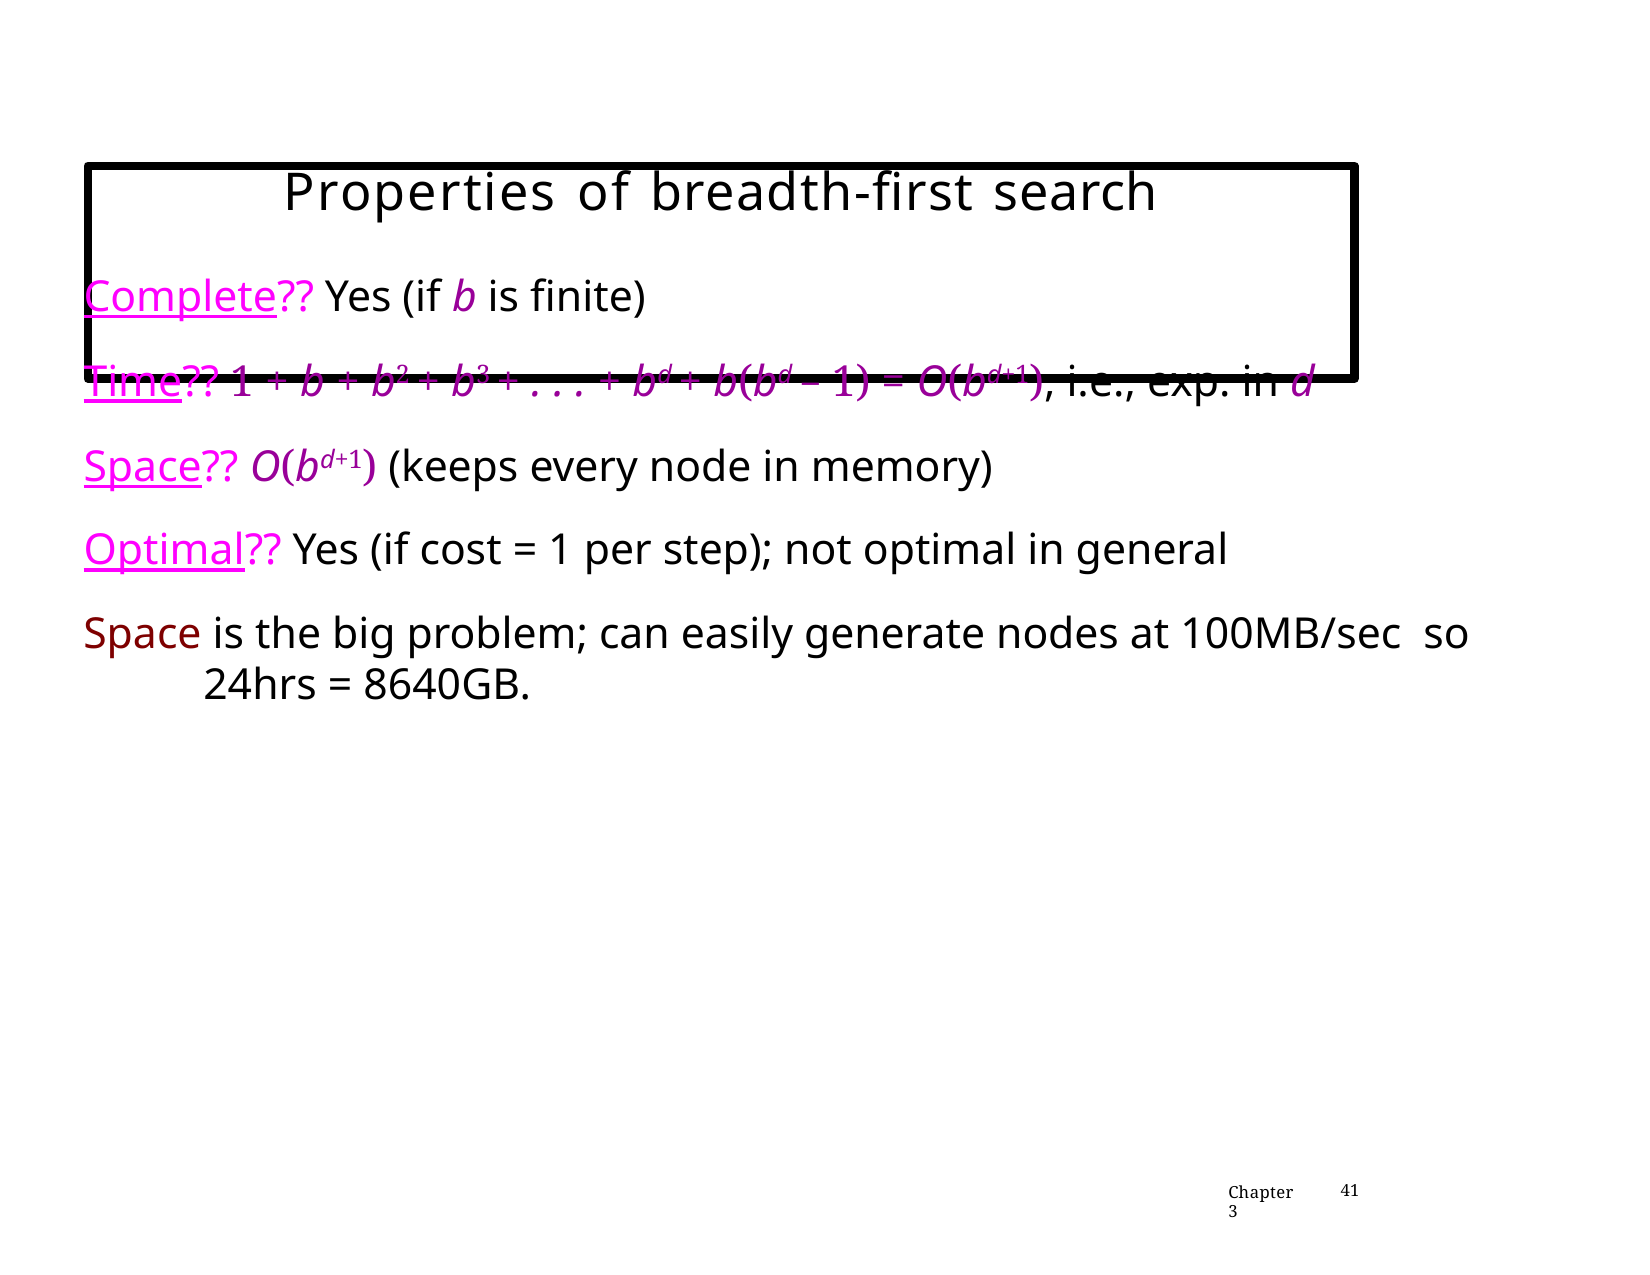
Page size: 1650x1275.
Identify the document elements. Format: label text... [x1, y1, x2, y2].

title Properties of breadth-first search [87, 165, 1355, 266]
slide_number 41 [1334, 1183, 1367, 1275]
text_box Complete?? Yes (if b is finite) Time?? 1 + b + b2 + b3 + . . . + bd + b(bd − 1) = O(bd+1), i.e., exp. in d Space?? O(bd+1) (keeps every node in memory) Optimal?? Yes (if cost = 1 per step); not optimal in general Space is the big problem; can easily generate nodes at 100MB/sec so 24hrs = 8640GB. [75, 266, 1575, 709]
footer Chapter 3 [1226, 1183, 1308, 1275]
